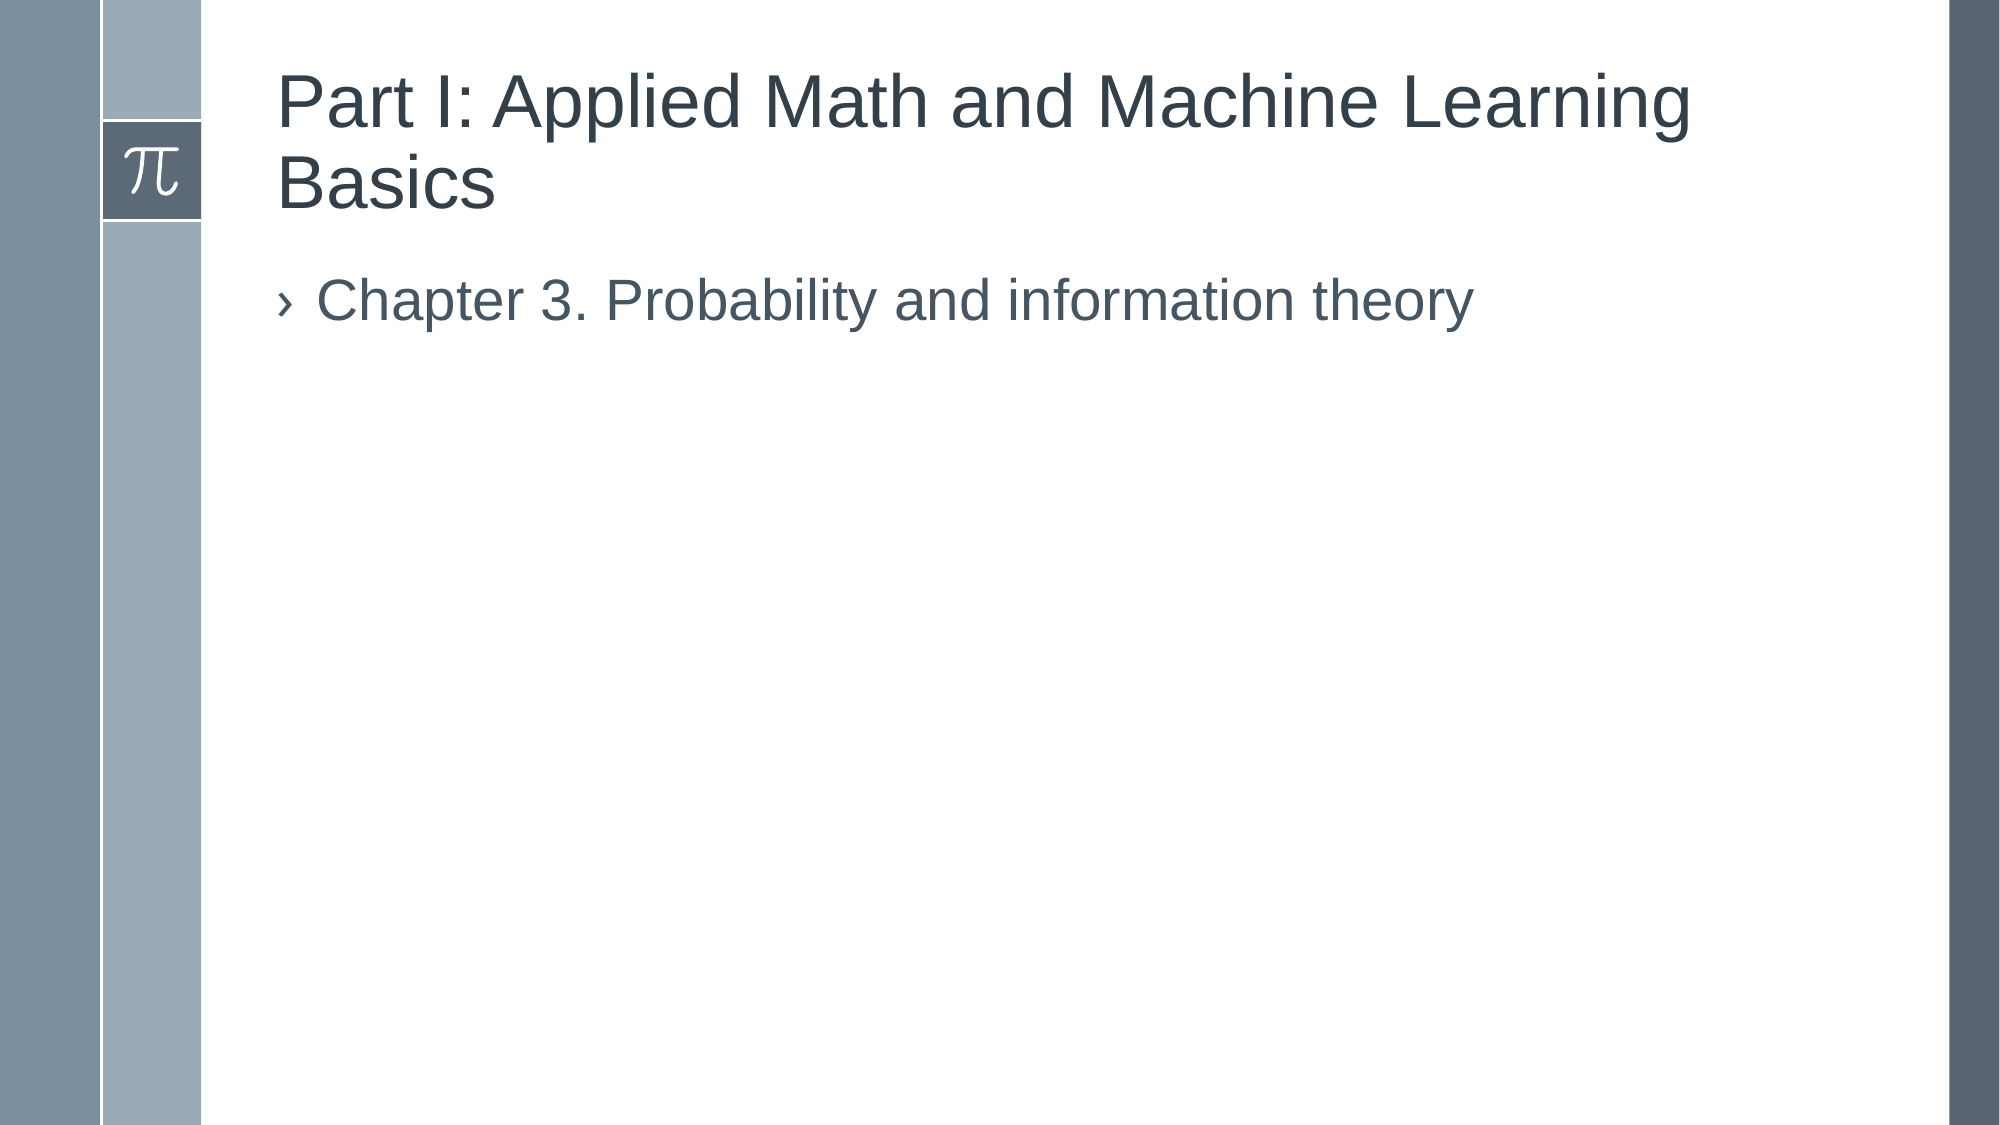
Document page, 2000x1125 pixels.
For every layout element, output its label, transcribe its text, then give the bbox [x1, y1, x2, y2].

list Chapter 3. Probability and information theory [261, 262, 1867, 1013]
title Part I: Applied Math and Machine Learning Basics [261, 29, 1867, 233]
